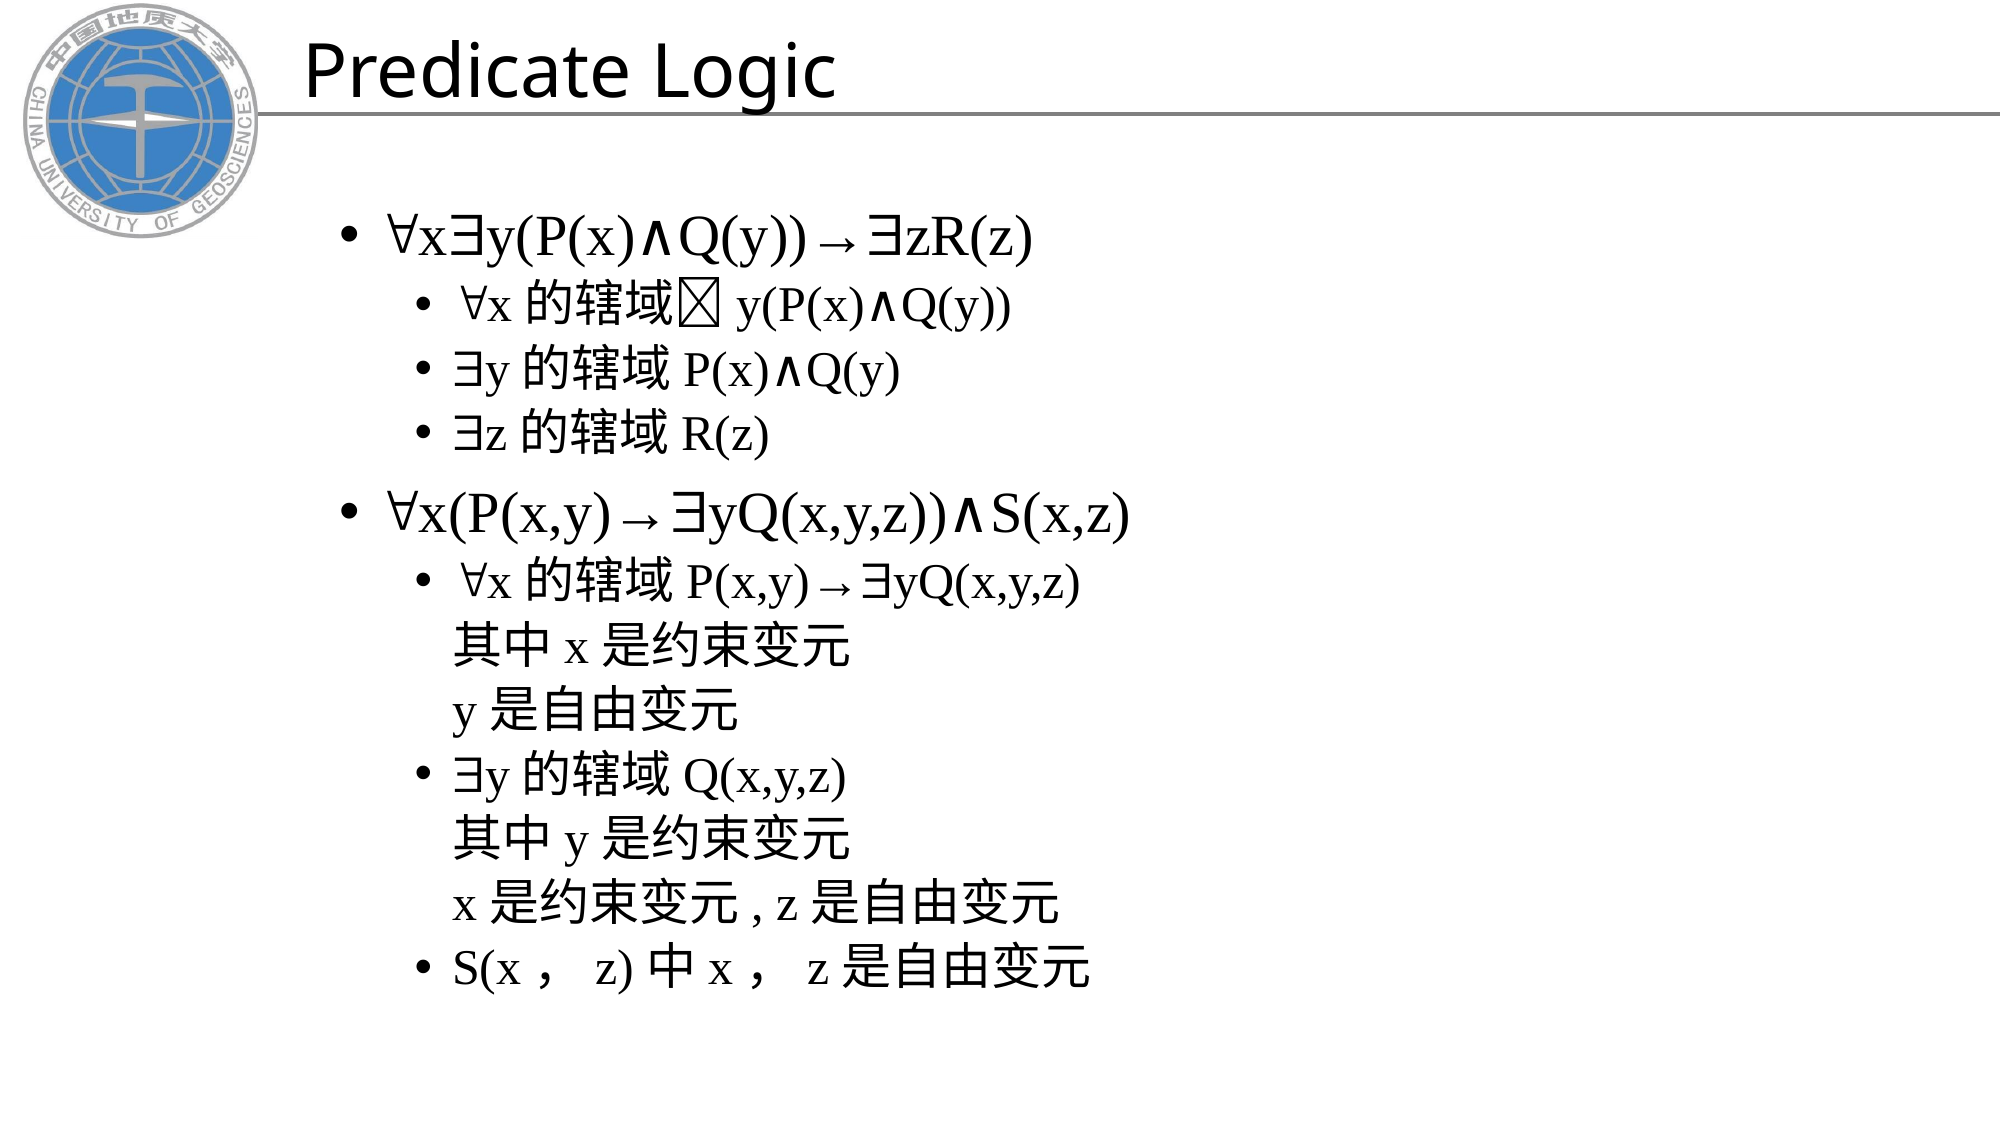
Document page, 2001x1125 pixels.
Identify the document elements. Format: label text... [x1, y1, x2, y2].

text_box Predicate Logic [287, 15, 1233, 120]
picture [21, 3, 258, 239]
text_box xy(P(x)∧Q(y))→zR(z) x的辖域y(P(x)∧Q(y)) y的辖域P(x)∧Q(y) z的辖域R(z) x(P(x,y)→yQ(x,y,z))∧S(x,z) x的辖域P(x,y)→yQ(x,y,z) 其中x是约束变元 y是自由变元 y的辖域Q(x,y,z) 其中y是约束变元 x是约束变元, z是自由变元 S(x，z)中x，z是自由变元 [324, 198, 1675, 1025]
